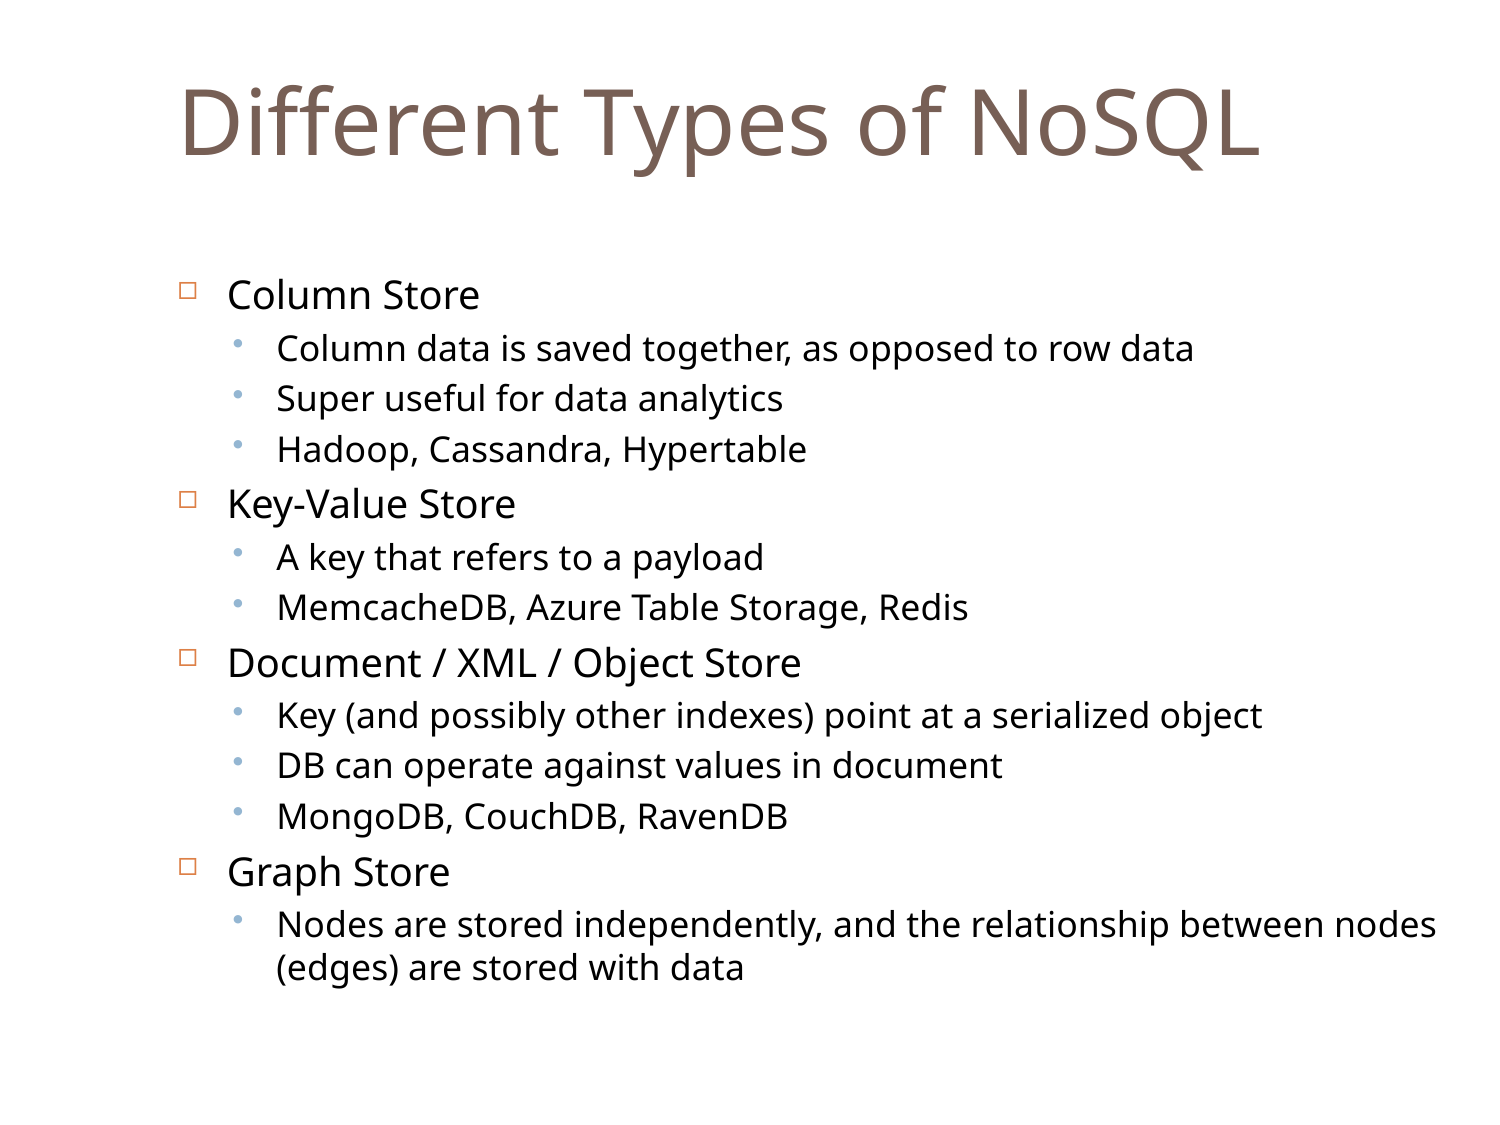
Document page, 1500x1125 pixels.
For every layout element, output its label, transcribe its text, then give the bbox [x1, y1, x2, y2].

list Column Store Column data is saved together, as opposed to row data Super useful for data analytics Hadoop, Cassandra, Hypertable Key-Value Store A key that refers to a payload MemcacheDB, Azure Table Storage, Redis Document / XML / Object Store Key (and possibly other indexes) point at a serialized object DB can operate against values in document MongoDB, CouchDB, RavenDB Graph Store Nodes are stored independently, and the relationship between nodes (edges) are stored with data [162, 262, 1500, 1000]
title Different Types of NoSQL [162, 37, 1500, 200]
